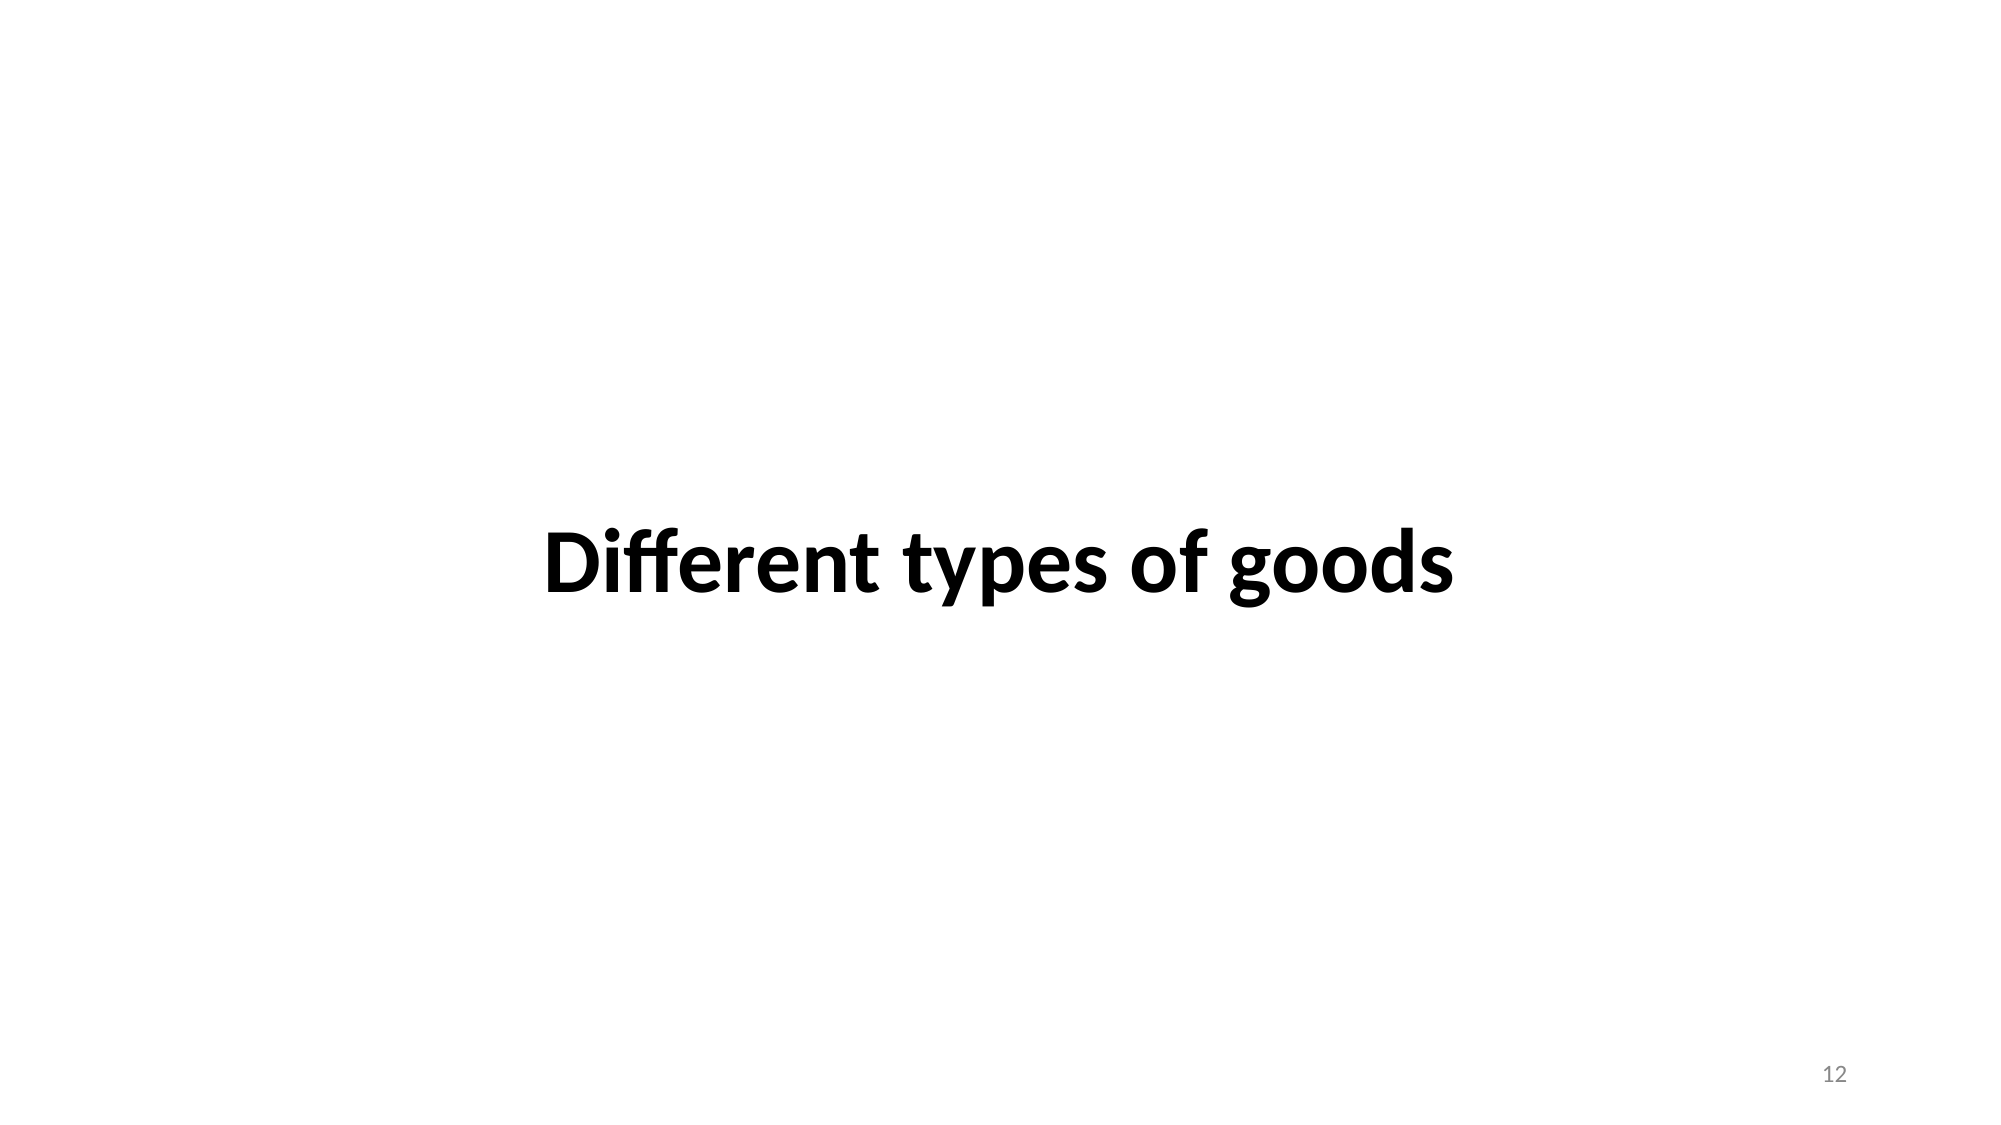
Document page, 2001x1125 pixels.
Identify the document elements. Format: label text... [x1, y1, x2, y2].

title Different types of goods [137, 453, 1863, 672]
slide_number ‹#› [1412, 1042, 1863, 1103]
